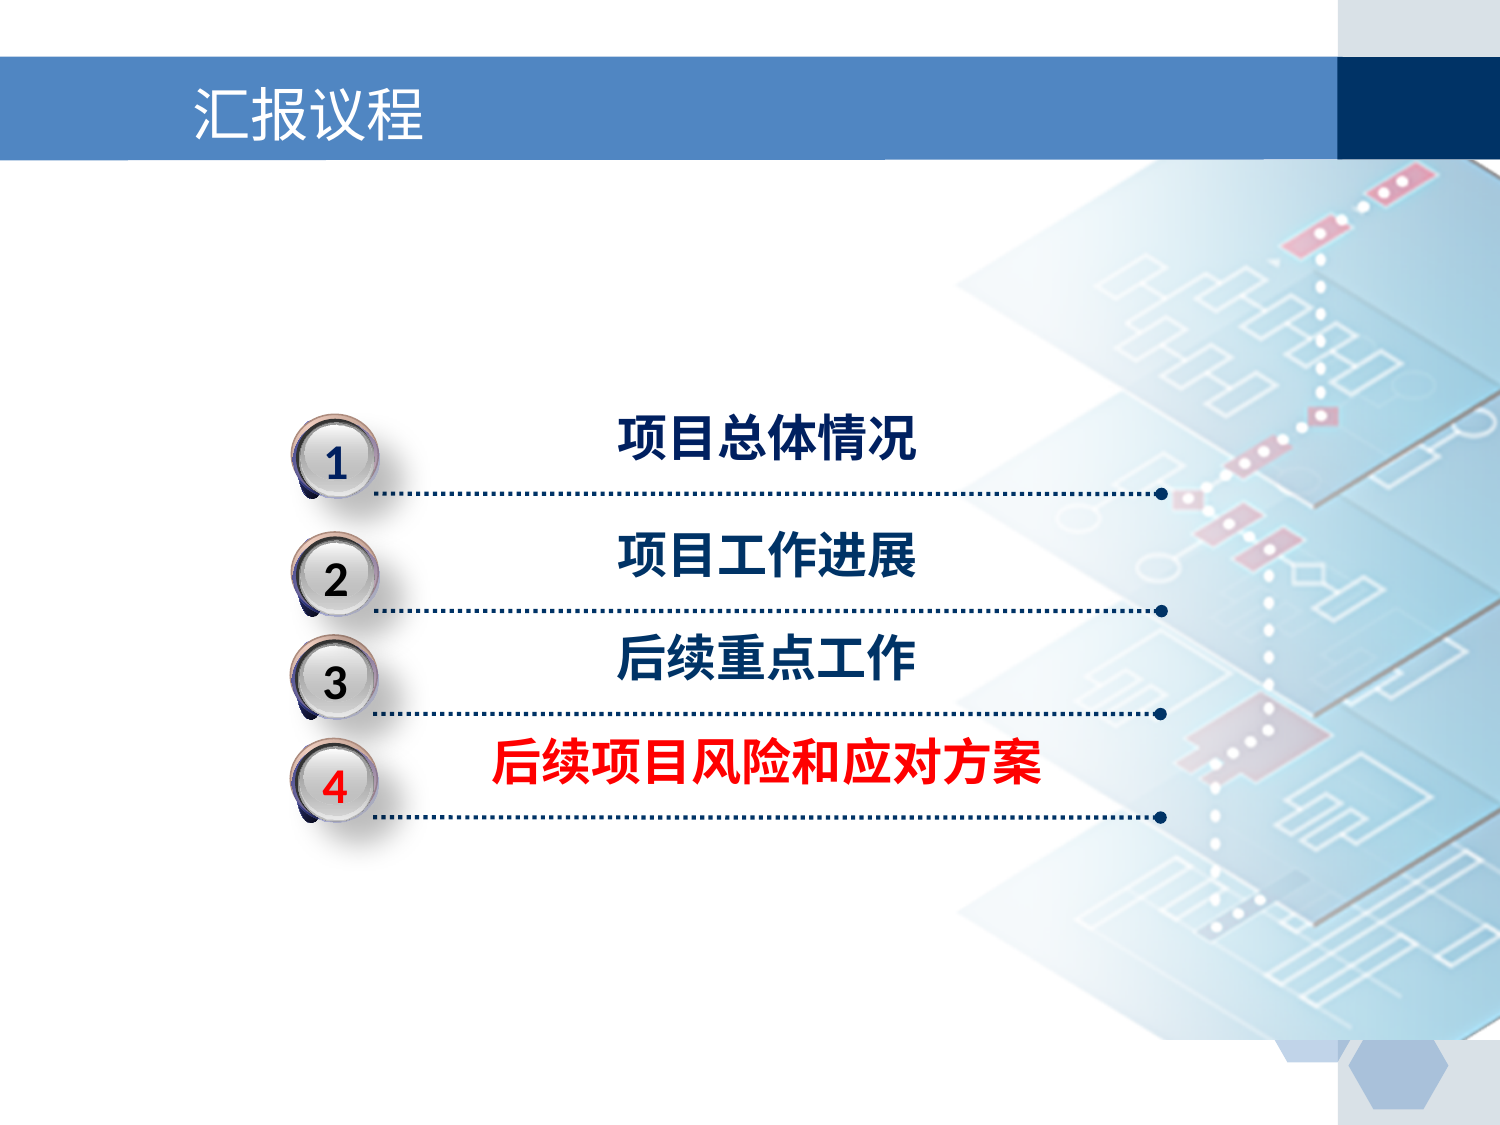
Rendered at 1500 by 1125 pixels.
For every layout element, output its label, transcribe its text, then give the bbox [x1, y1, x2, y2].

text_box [291, 405, 1162, 500]
picture [326, 160, 1500, 1040]
title 汇报议程 [177, 54, 786, 173]
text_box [291, 523, 1162, 617]
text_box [289, 729, 1161, 824]
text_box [289, 626, 1161, 720]
